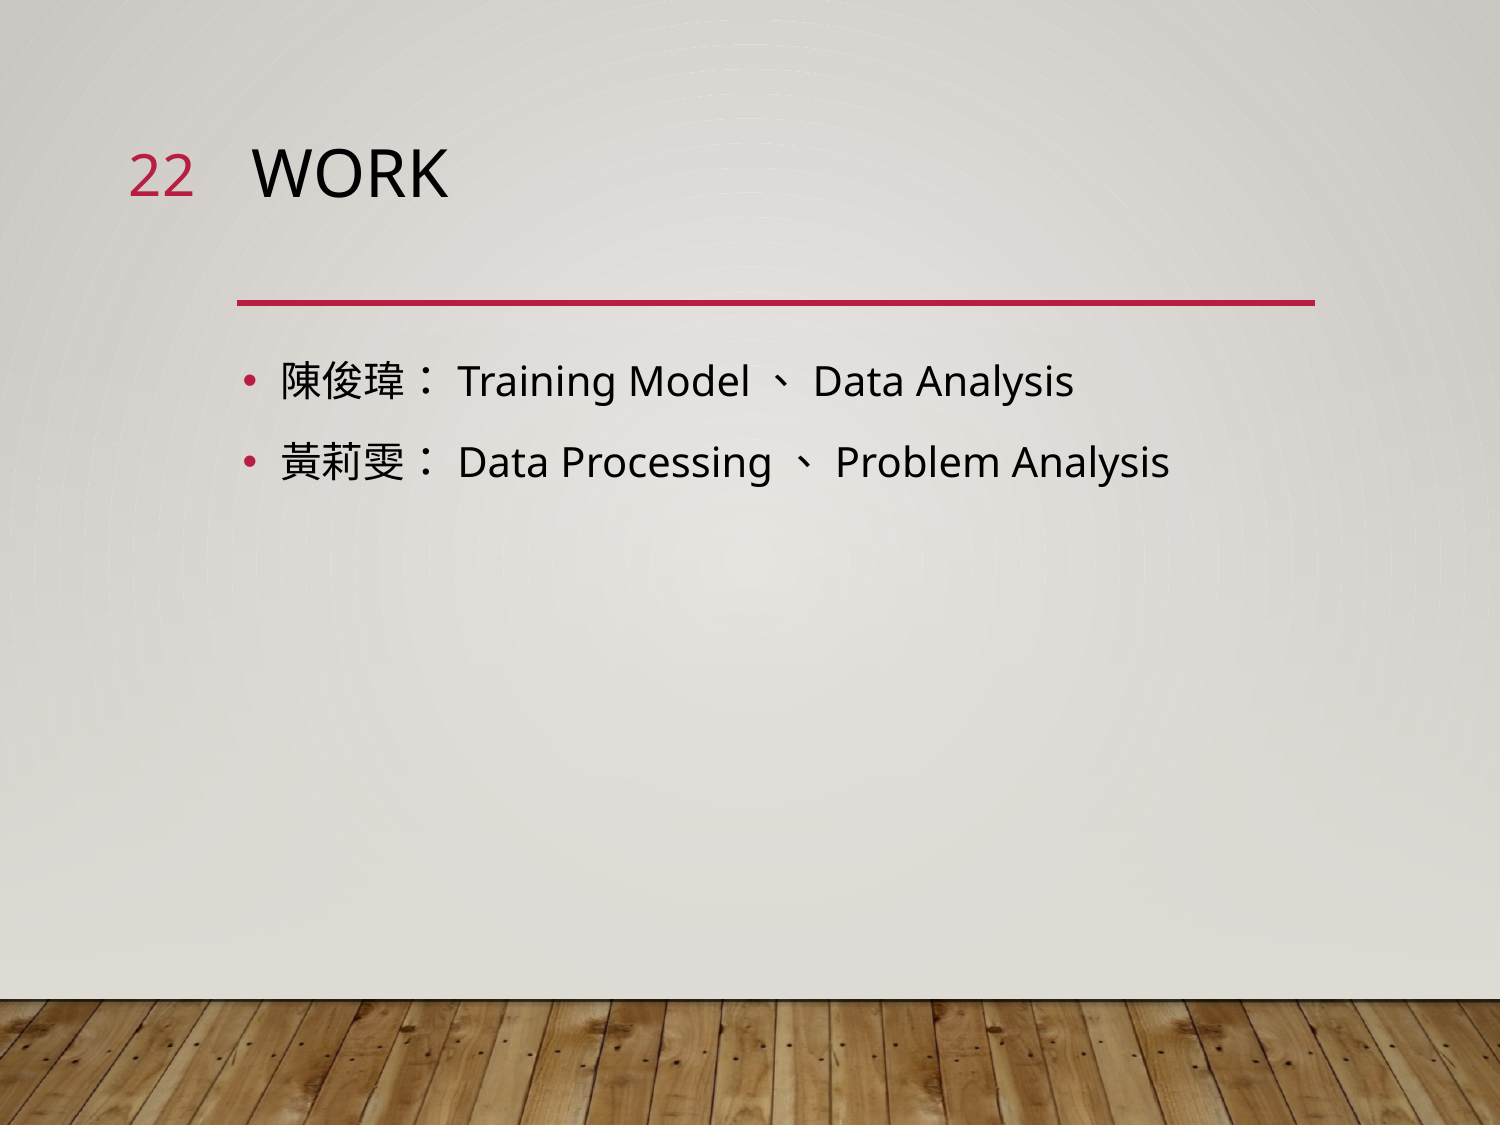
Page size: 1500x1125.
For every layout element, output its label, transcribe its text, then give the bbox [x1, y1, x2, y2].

slide_number 22 [80, 131, 211, 214]
title work [236, 131, 1315, 305]
list 陳俊瑋：Training Model、Data Analysis 黃莉雯：Data Processing、Problem Analysis [227, 337, 1306, 904]
picture [0, 999, 1500, 1125]
